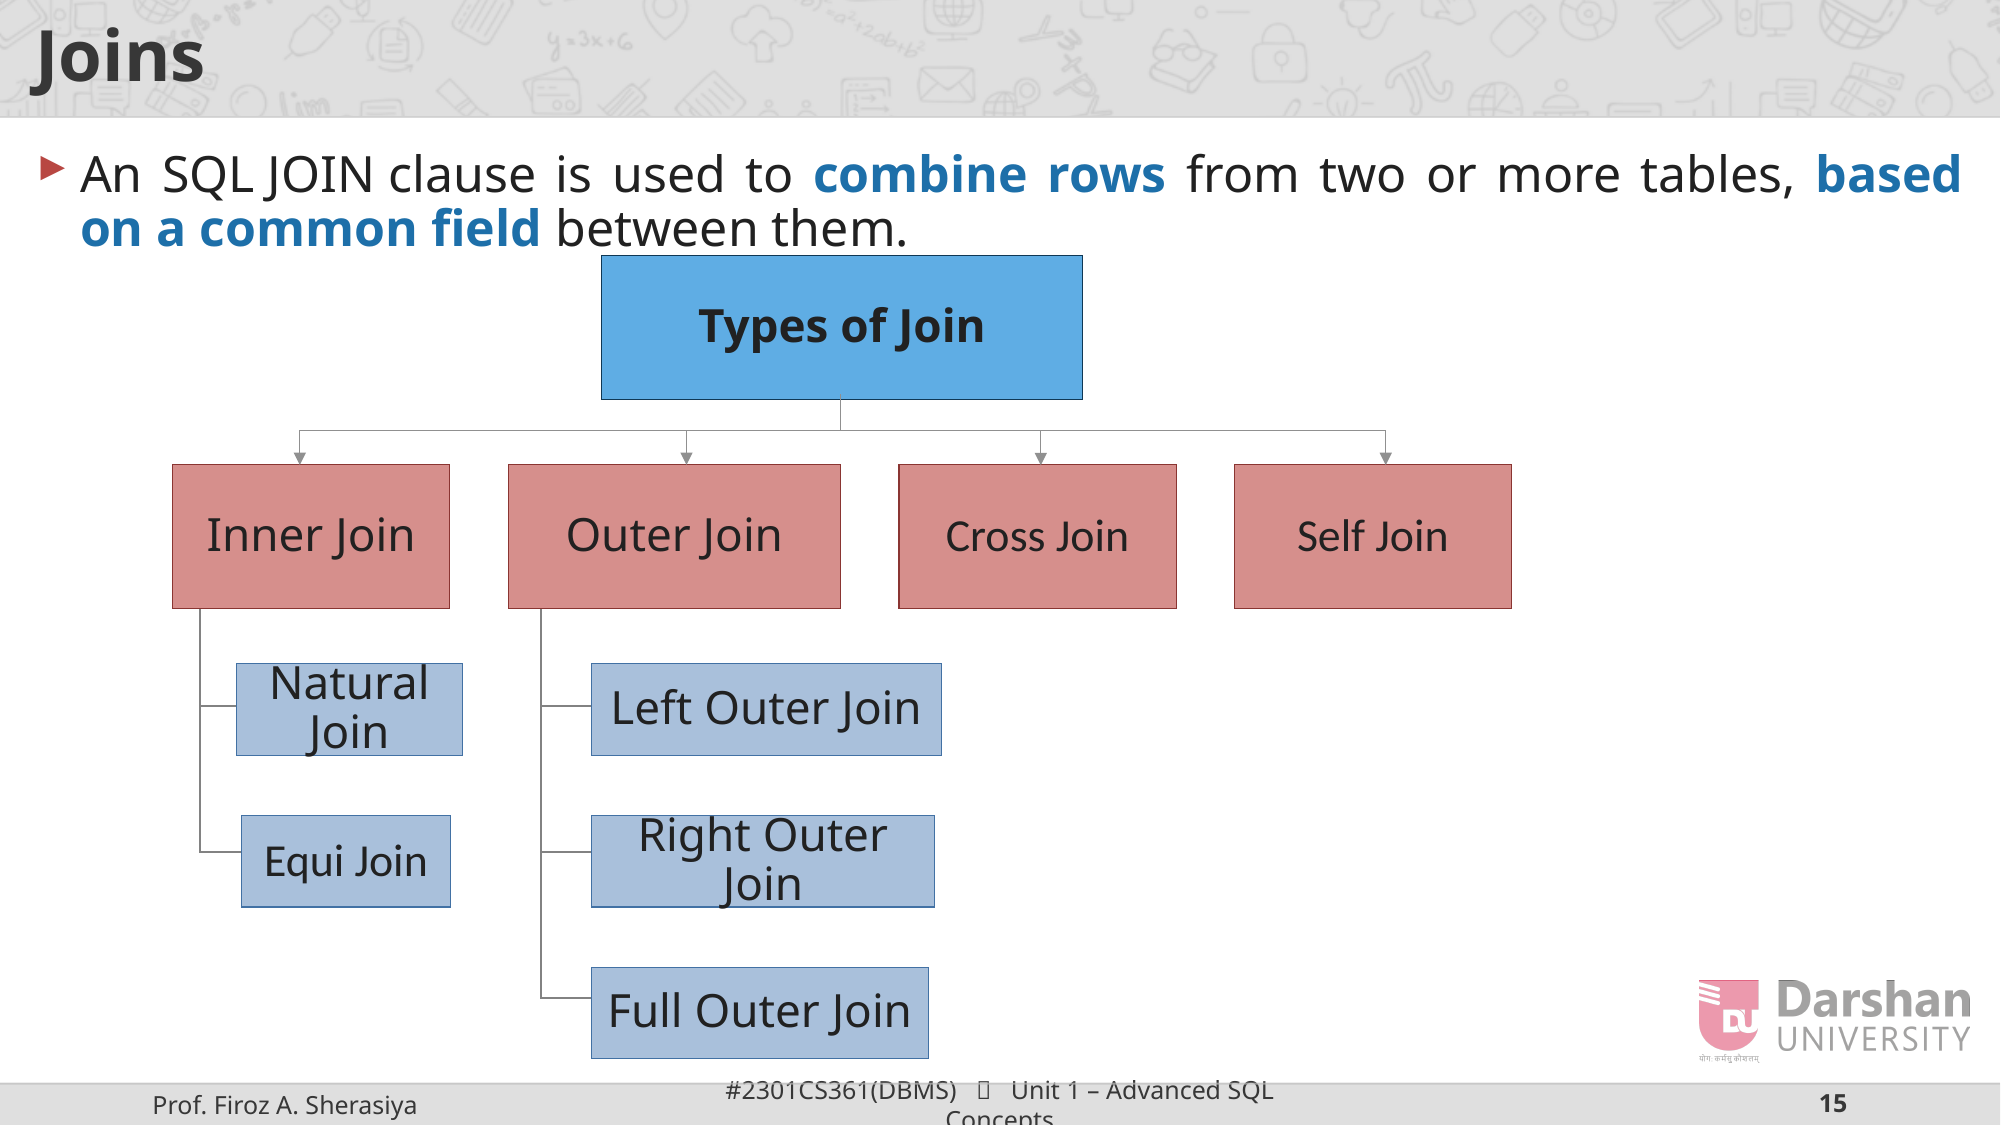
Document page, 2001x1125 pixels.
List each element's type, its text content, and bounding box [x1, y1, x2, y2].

title Joins [0, 0, 2000, 117]
list An SQL JOIN clause is used to combine rows from two or more tables, based on a common field between them. [21, 141, 1979, 1059]
text_box [1699, 1059, 1970, 1063]
